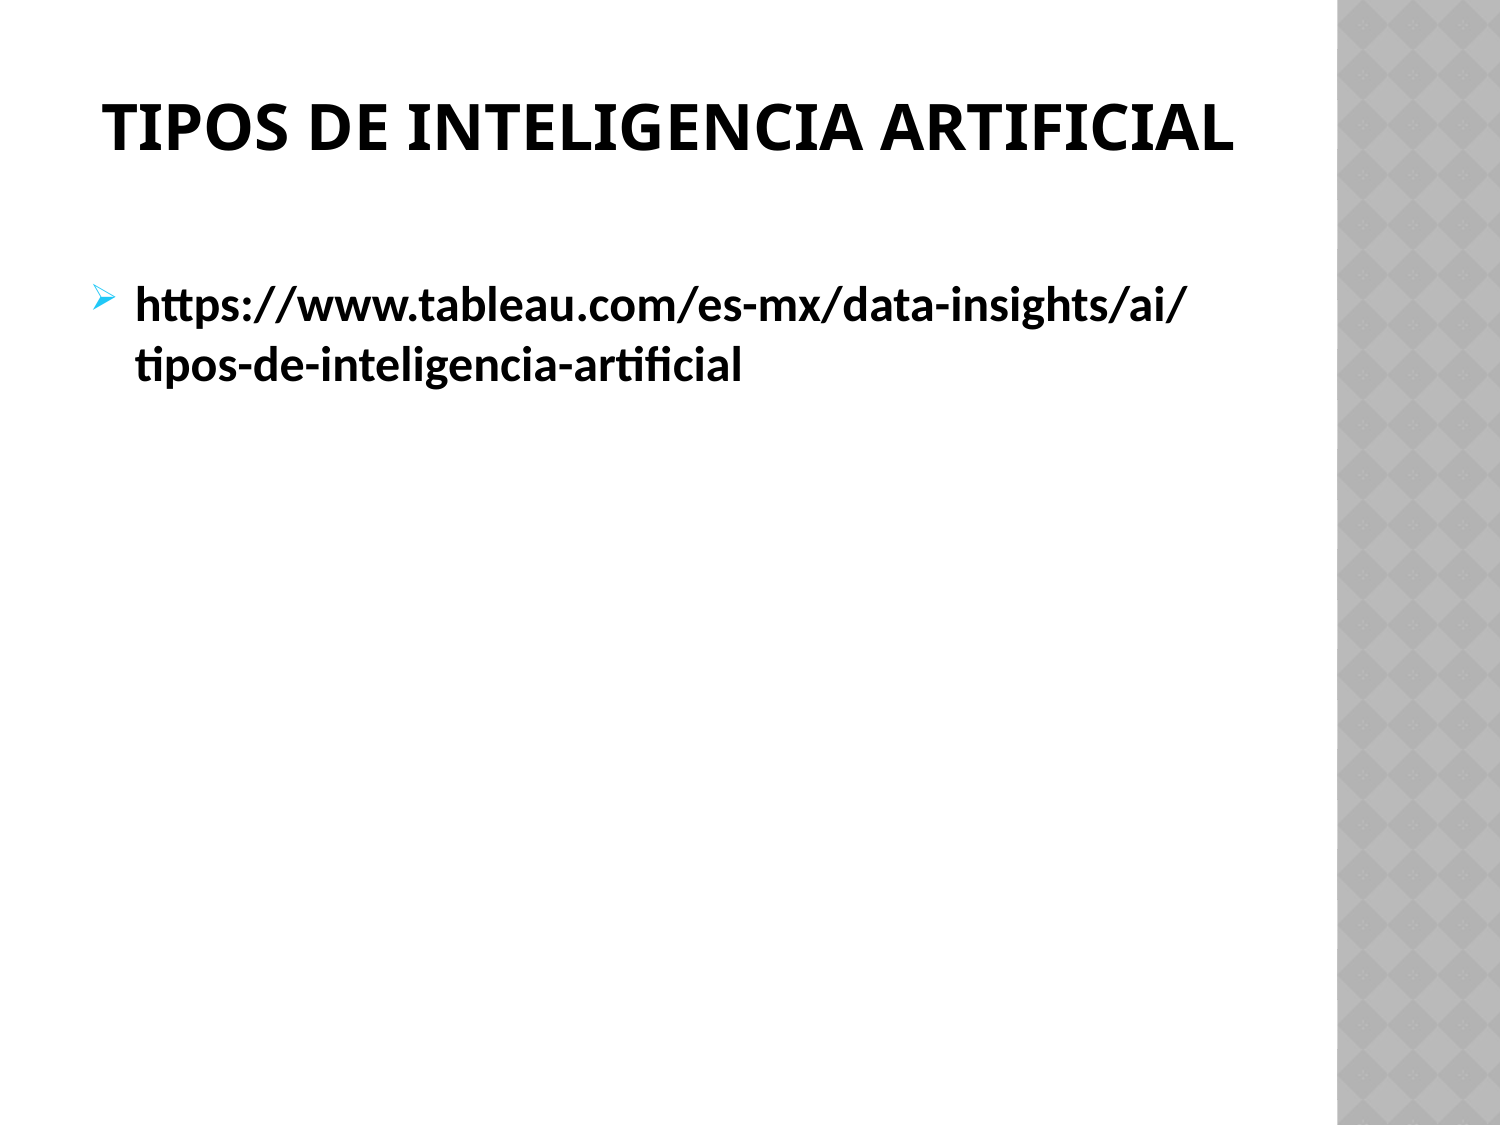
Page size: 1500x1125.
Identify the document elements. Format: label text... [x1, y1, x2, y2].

list https://www.tableau.com/es-mx/data-insights/ai/tipos-de-inteligencia-artificial [75, 264, 1263, 1059]
title Tipos de inteligencia artificial [75, 52, 1263, 240]
